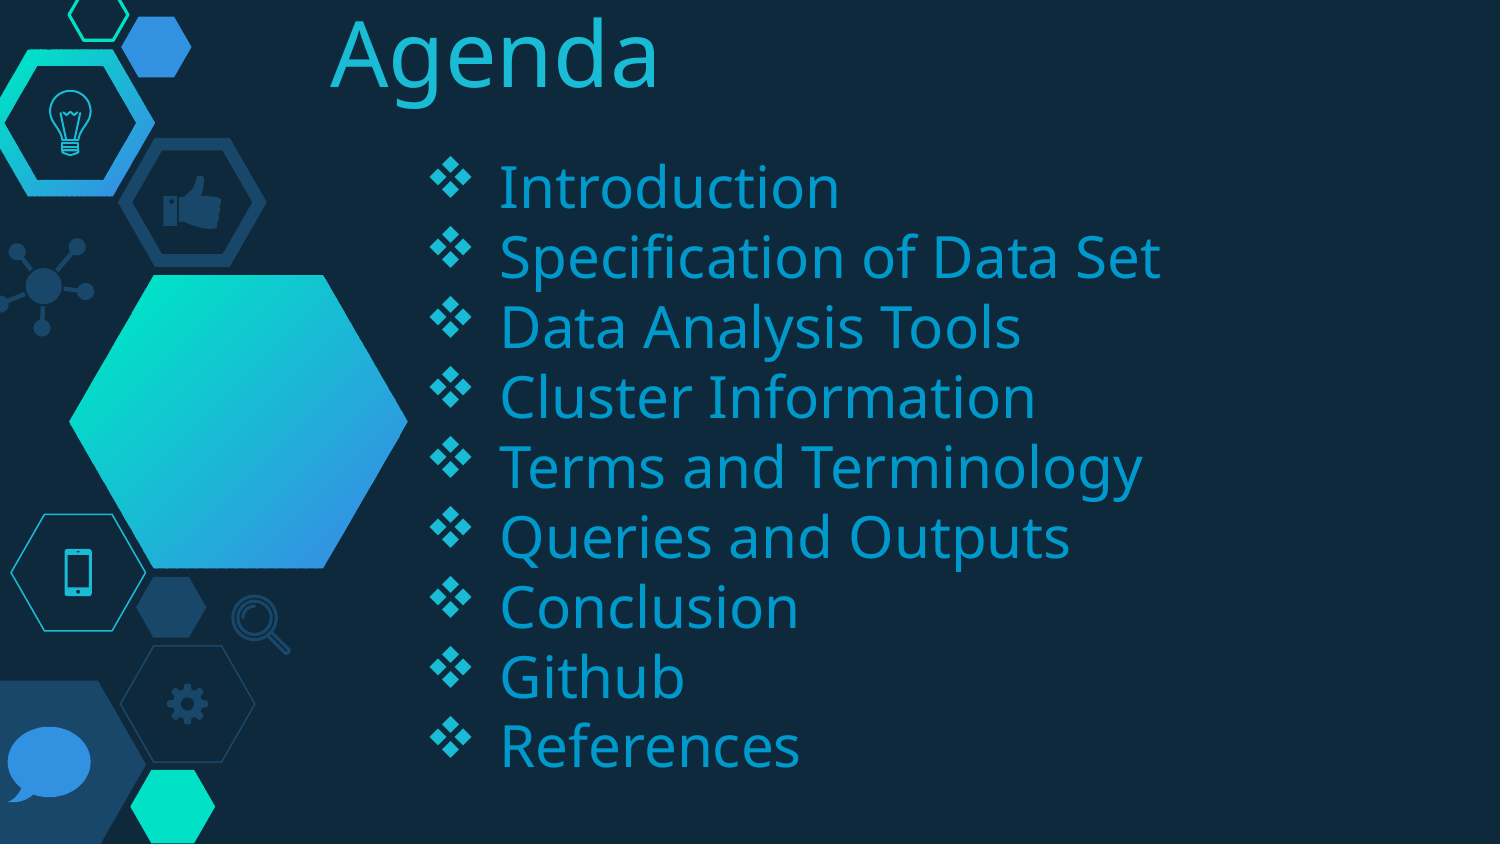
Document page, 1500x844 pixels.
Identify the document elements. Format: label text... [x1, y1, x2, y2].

title Agenda [315, 21, 1241, 122]
subtitle Introduction Specification of Data Set Data Analysis Tools Cluster Information Terms and Terminology Queries and Outputs Conclusion Github References [409, 134, 1383, 782]
